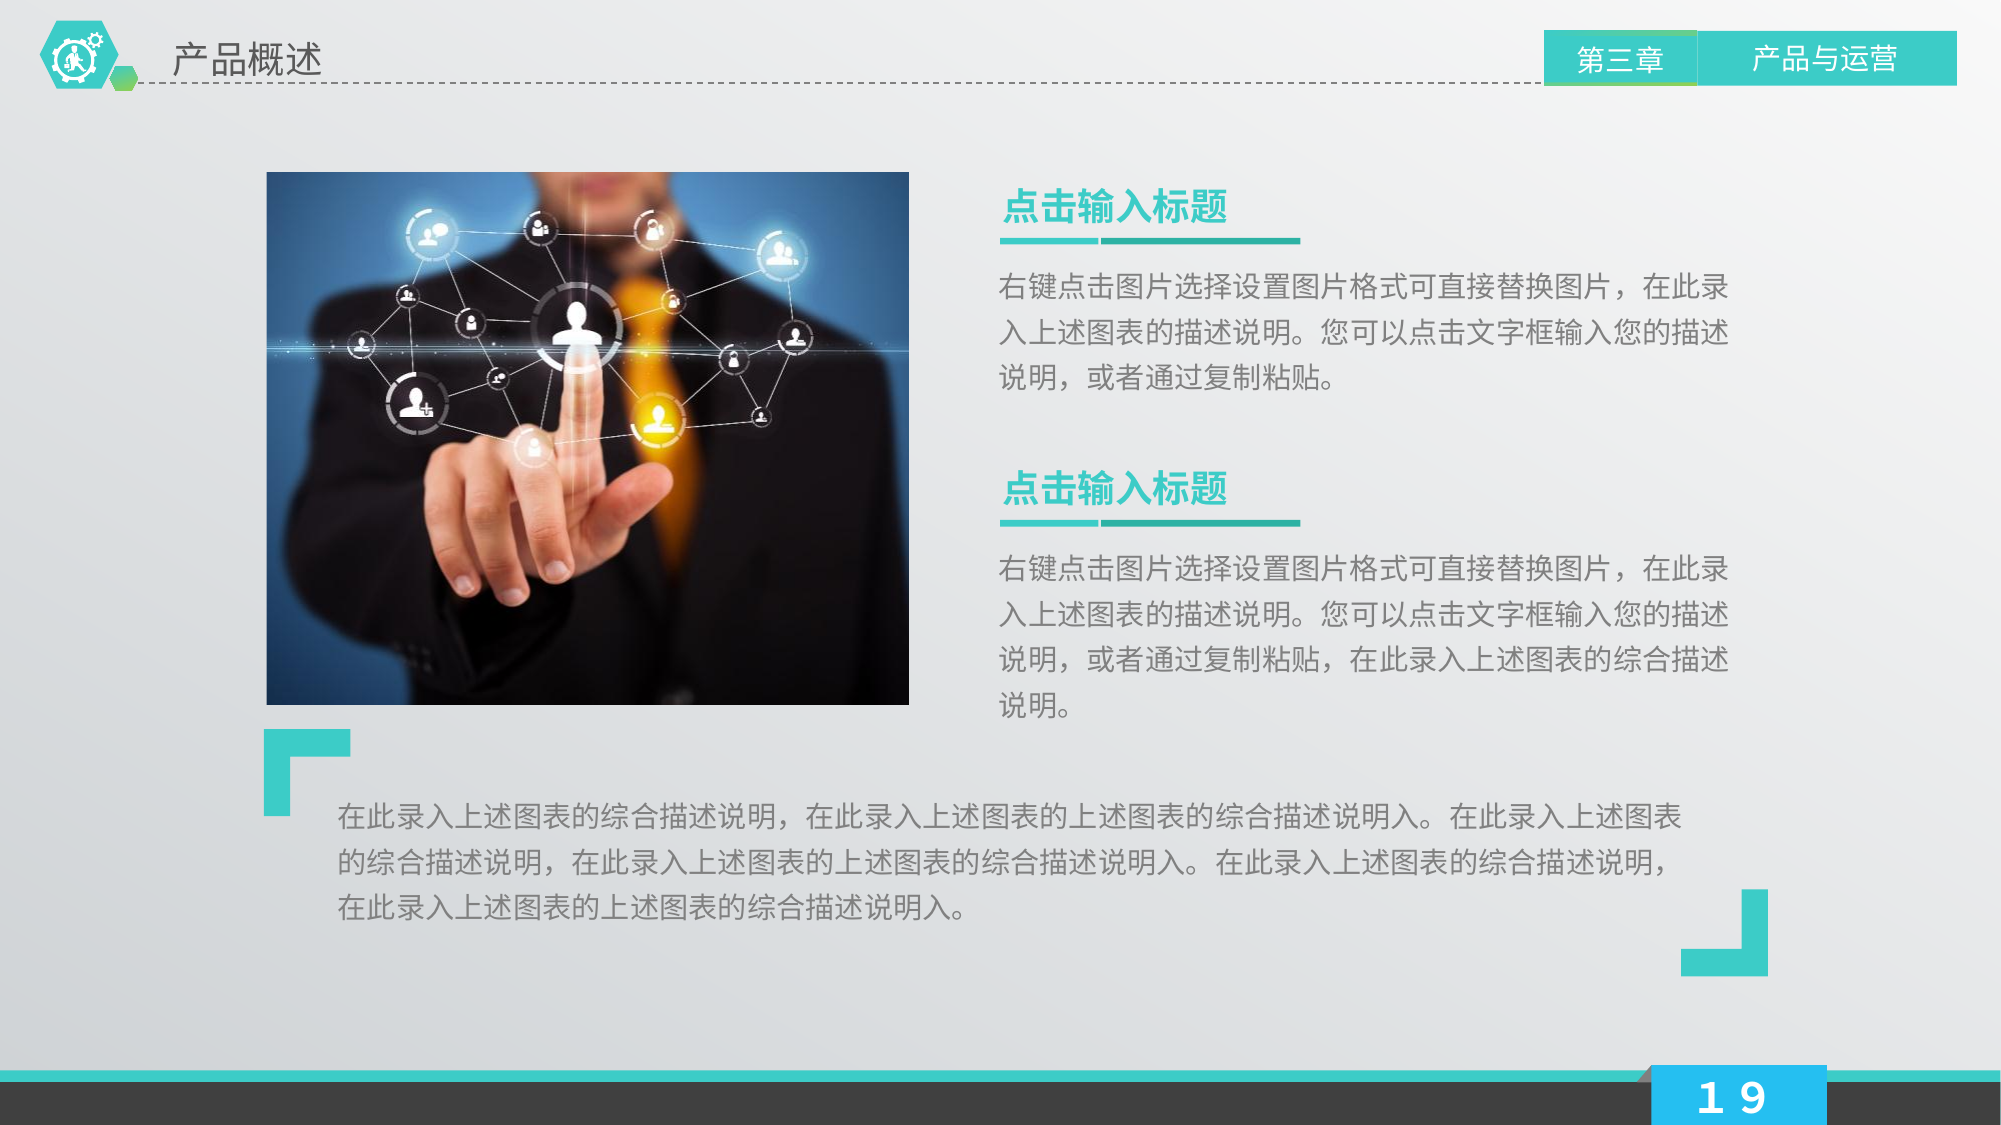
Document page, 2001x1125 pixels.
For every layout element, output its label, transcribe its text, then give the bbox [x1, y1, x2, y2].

text_box [1099, 236, 1302, 246]
text_box 点击输入标题 [991, 177, 1240, 234]
text_box 点击输入标题 [991, 459, 1240, 516]
text_box 右键点击图片选择设置图片格式可直接替换图片，在此录入上述图表的描述说明。您可以点击文字框输入您的描述说明，或者通过复制粘贴。 [987, 252, 1751, 401]
text_box [1681, 889, 1768, 977]
text_box [1542, 29, 1695, 82]
text_box [1695, 29, 1959, 88]
text_box 第三章 [1544, 36, 1698, 83]
text_box [1829, 1080, 2001, 1125]
text_box [1099, 518, 1302, 529]
text_box [1544, 83, 1695, 88]
text_box [0, 1068, 1638, 1080]
text_box [998, 518, 1099, 529]
text_box １９ [1638, 1065, 1827, 1125]
text_box [37, 18, 121, 91]
text_box [51, 32, 104, 84]
text_box 产品与运营 [1695, 34, 1956, 82]
text_box [0, 1080, 1638, 1125]
text_box [263, 729, 351, 817]
text_box 产品概述 [161, 30, 469, 82]
text_box 在此录入上述图表的综合描述说明，在此录入上述图表的上述图表的综合描述说明入。在此录入上述图表的综合描述说明，在此录入上述图表的上述图表的综合描述说明入。在此录入上述图表的综合描述说明，在此录入上述图表的上述图表的综合描述说明入。 [322, 780, 1725, 932]
text_box [107, 64, 140, 93]
text_box [998, 236, 1099, 246]
text_box [265, 171, 911, 707]
text_box 右键点击图片选择设置图片格式可直接替换图片，在此录入上述图表的描述说明。您可以点击文字框输入您的描述说明，或者通过复制粘贴，在此录入上述图表的综合描述说明。 [987, 534, 1751, 728]
text_box [1829, 1068, 2001, 1080]
